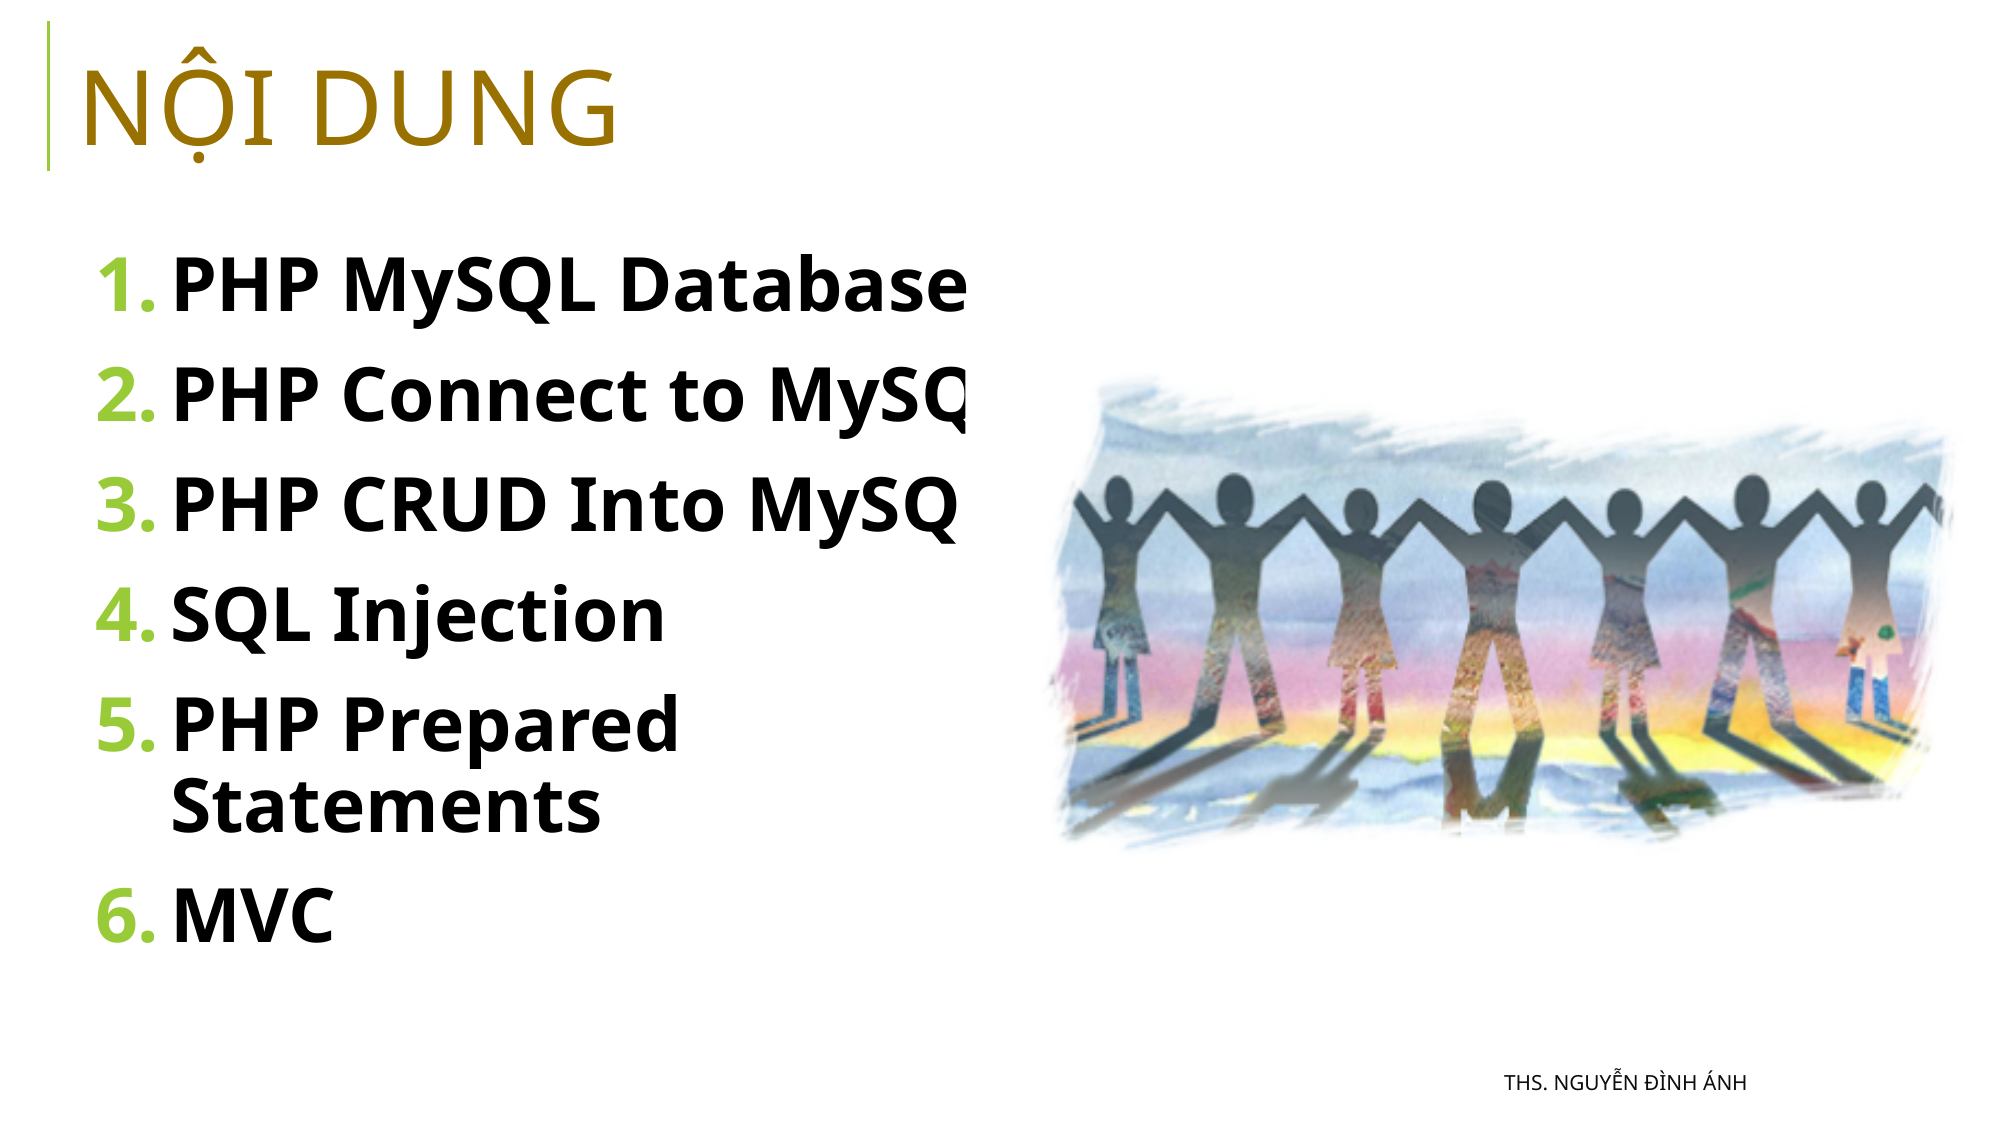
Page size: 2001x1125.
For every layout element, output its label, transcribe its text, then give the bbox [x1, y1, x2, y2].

picture [964, 334, 1999, 877]
title Nội dung [62, 0, 1657, 239]
list PHP MySQL Database PHP Connect to MySQL PHP CRUD Into MySQL SQL Injection PHP Prepared Statements MVC [87, 238, 1046, 1077]
footer ThS. Nguyễn Đình Ánh [794, 1061, 1763, 1107]
